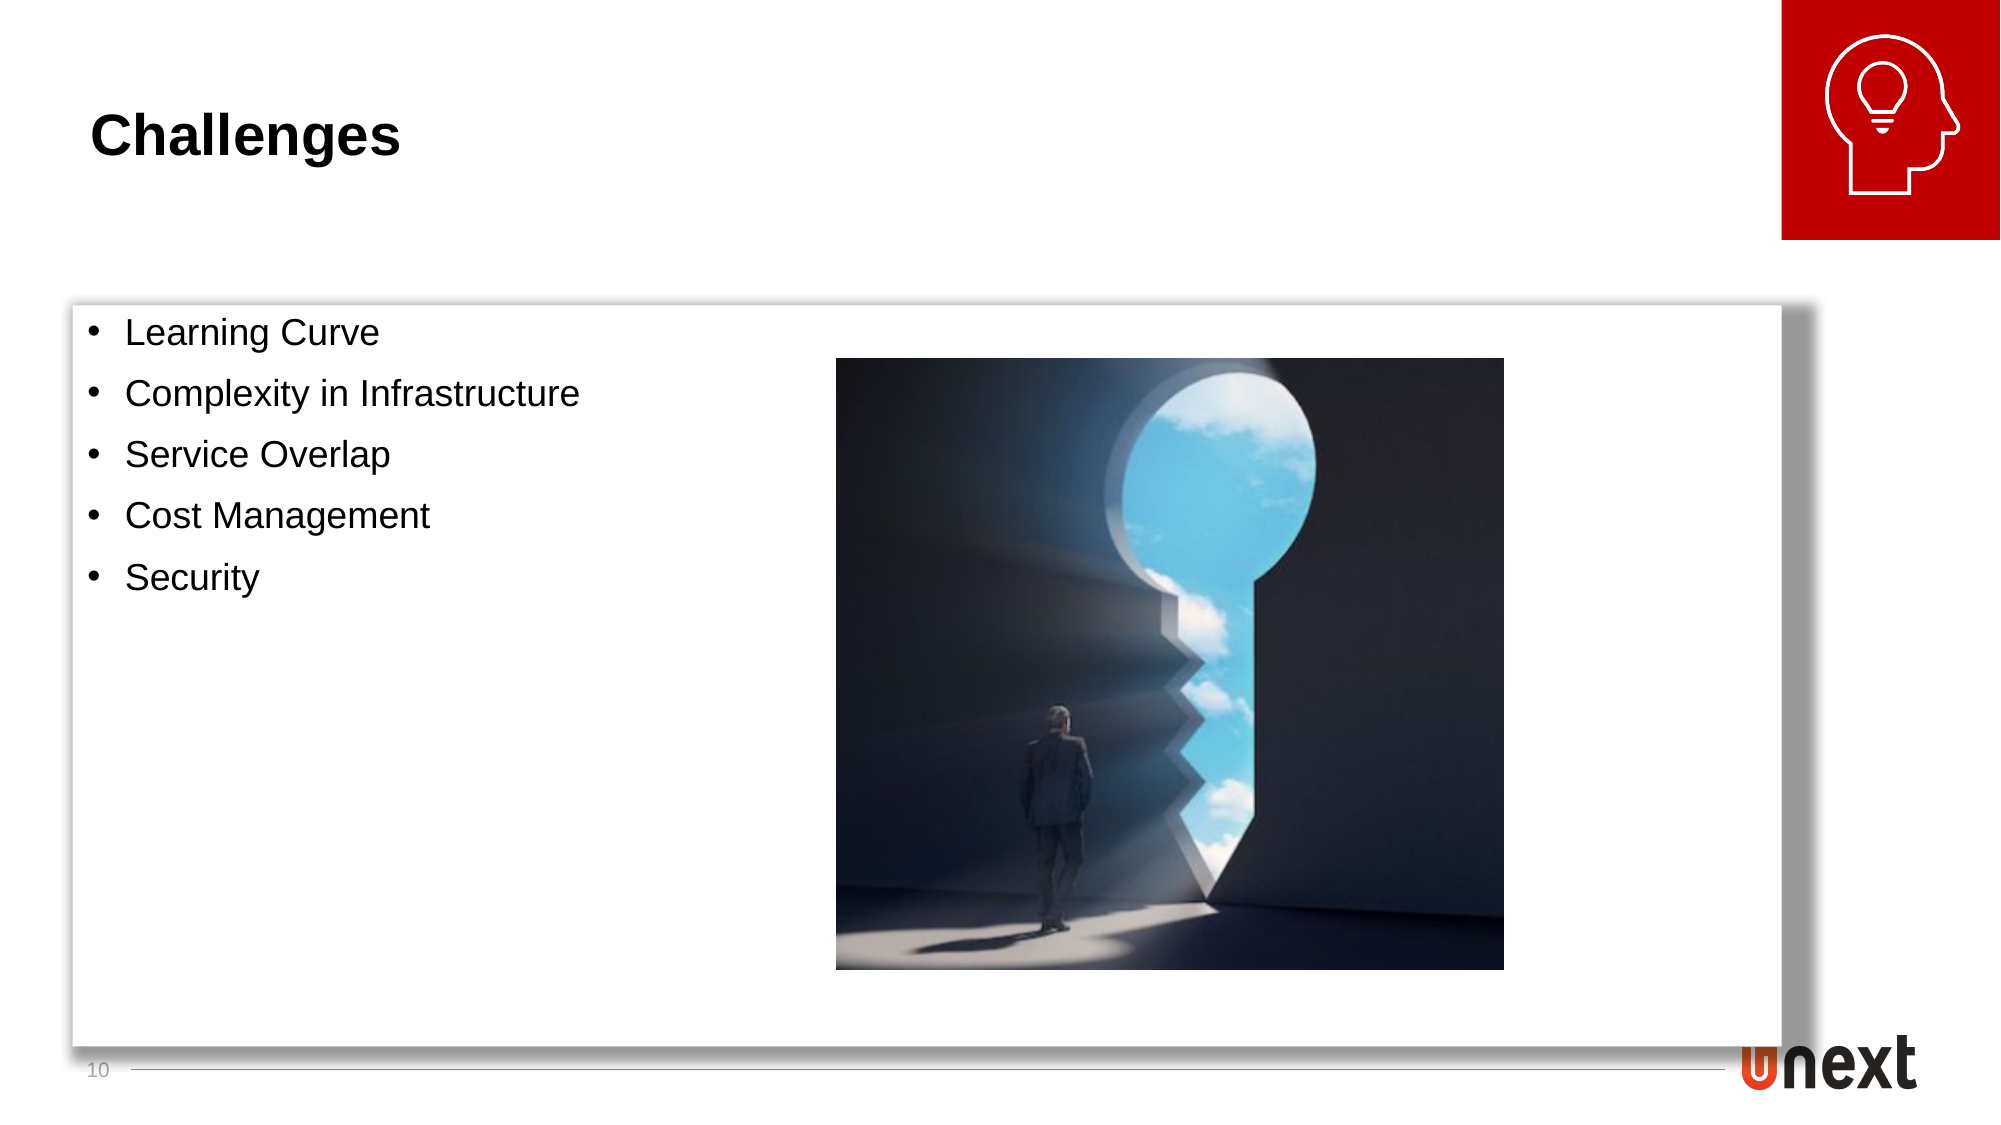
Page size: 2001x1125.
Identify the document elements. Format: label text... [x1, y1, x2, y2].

text_box [1781, 0, 2000, 241]
title Challenges [76, 78, 1797, 196]
slide_number 10 [48, 1047, 110, 1091]
picture [1797, 23, 1988, 214]
picture [1742, 1035, 1917, 1090]
text_box Learning Curve Complexity in Infrastructure Service Overlap Cost Management Security [72, 305, 1782, 1047]
picture [836, 358, 1504, 970]
